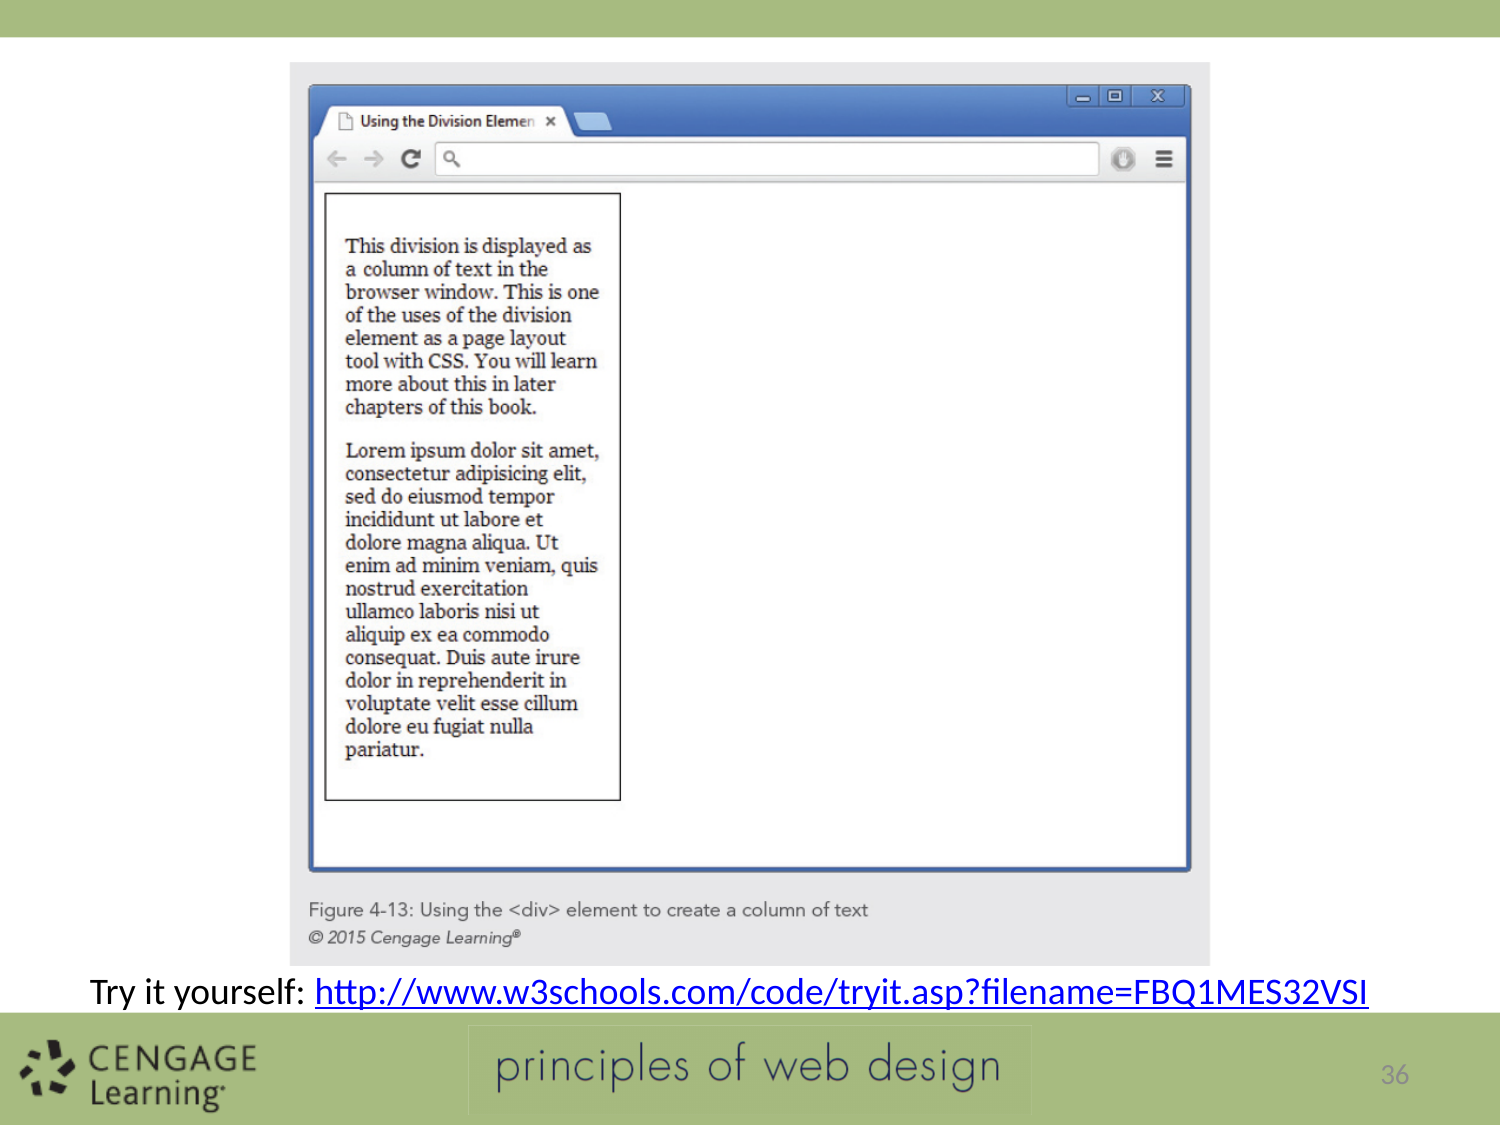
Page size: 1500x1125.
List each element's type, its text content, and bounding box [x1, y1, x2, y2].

slide_number 36 [1074, 1042, 1425, 1103]
picture [0, 1023, 290, 1125]
picture [469, 1026, 1031, 1115]
picture [288, 62, 1212, 966]
text_box Try it yourself: http://www.w3schools.com/code/tryit.asp?filename=FBQ1MES32VSI [75, 959, 1475, 1020]
